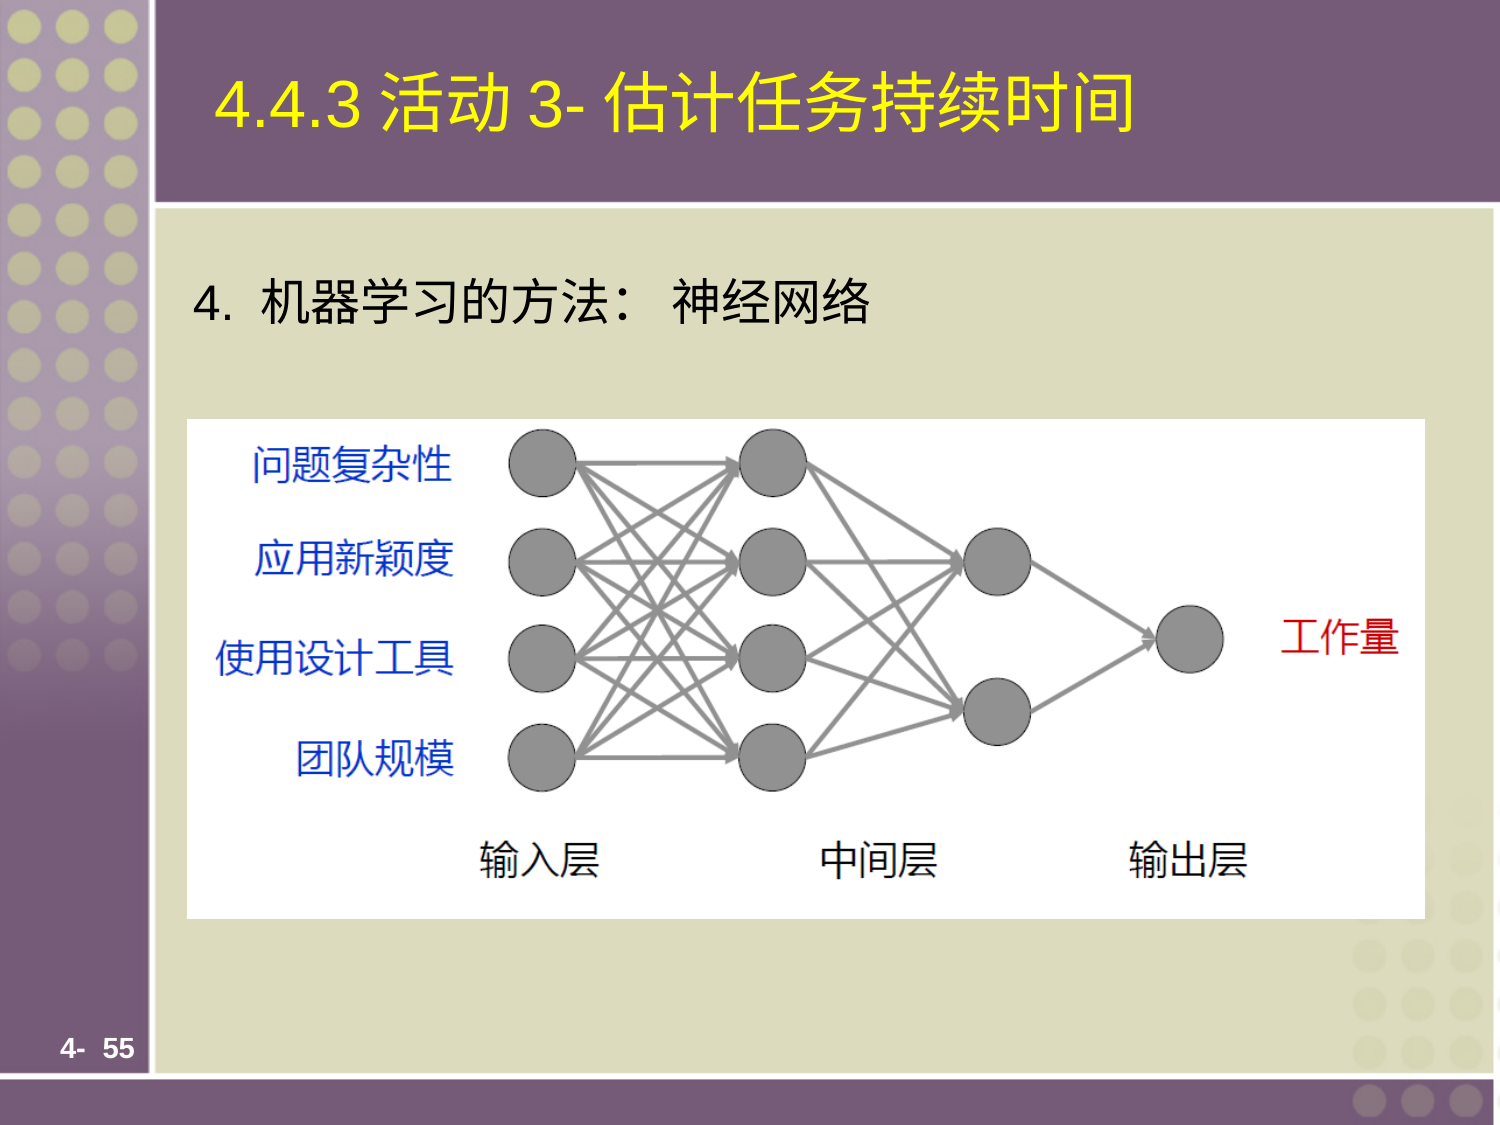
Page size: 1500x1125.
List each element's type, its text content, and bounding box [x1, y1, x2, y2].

picture [187, 419, 1426, 919]
list 4. 机器学习的方法： 神经网络 [149, 262, 1488, 1076]
title 4.4.3活动3-估计任务持续时间 [162, 12, 1500, 201]
picture [0, 0, 1500, 1125]
slide_number 4- [0, 1021, 151, 1101]
